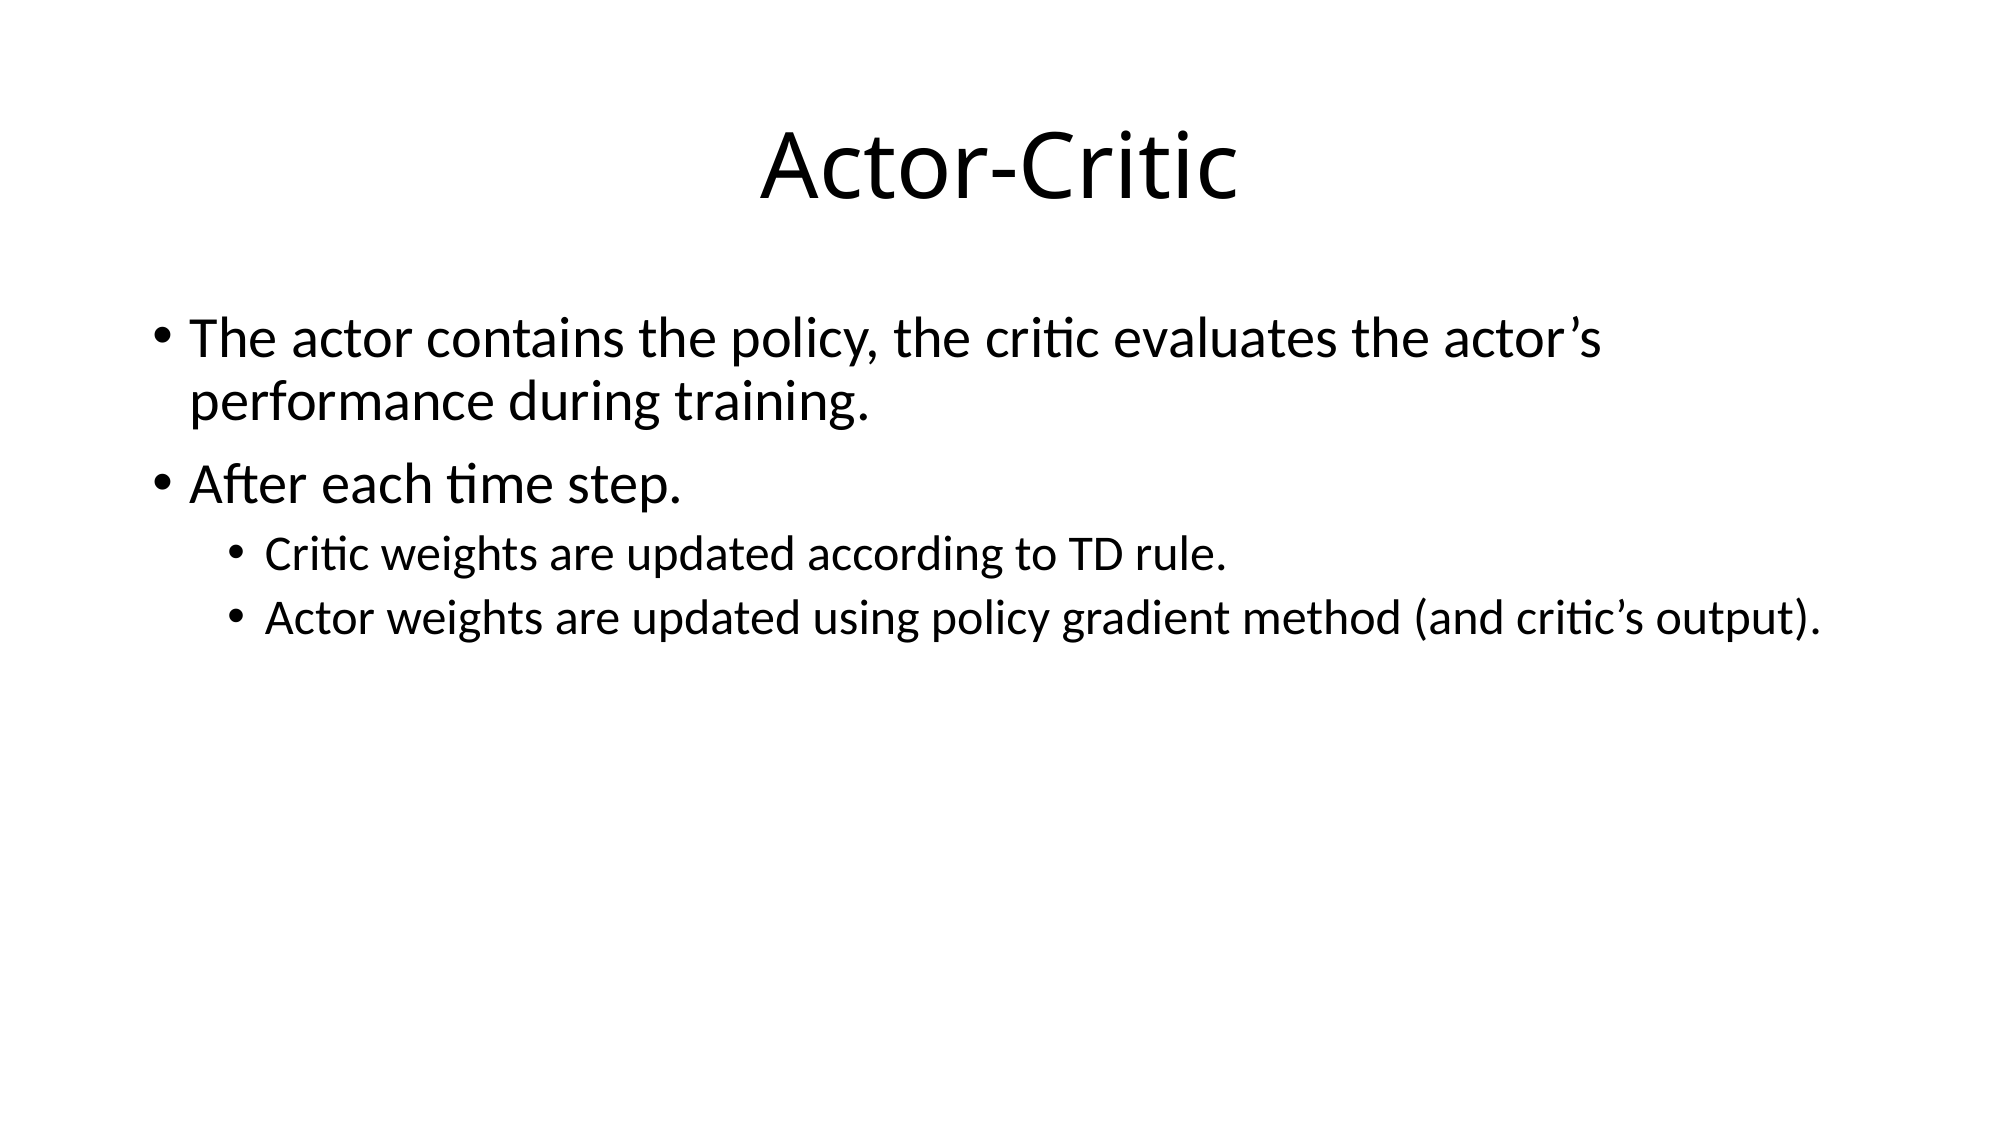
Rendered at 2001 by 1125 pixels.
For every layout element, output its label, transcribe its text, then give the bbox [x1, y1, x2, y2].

title Actor-Critic [137, 59, 1863, 278]
